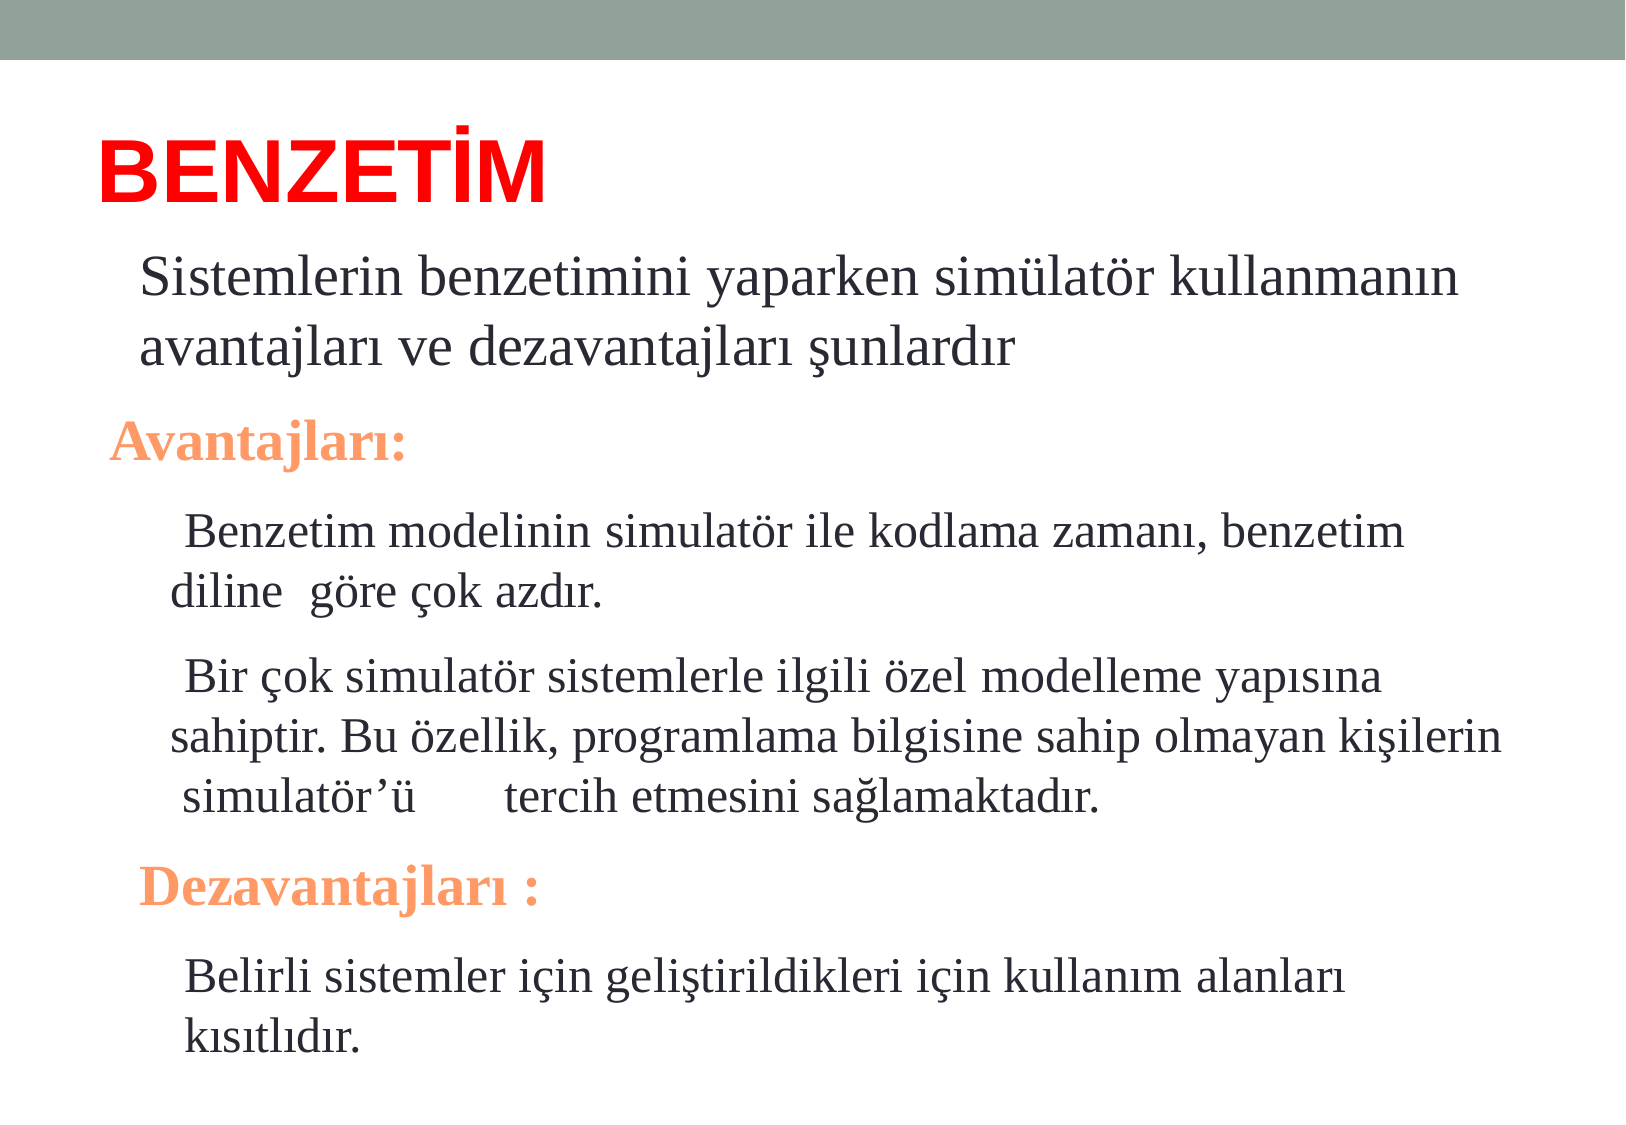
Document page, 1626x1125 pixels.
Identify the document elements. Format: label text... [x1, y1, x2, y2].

title BENZETİM [94, 96, 1531, 301]
text_box Sistemlerin benzetimini yaparken simülatör kullanmanın avantajları ve dezavantajları şunlardır Avantajları: Benzetim modelinin simulatör ile kodlama zamanı, benzetim diline göre çok azdır. Bir çok simulatör sistemlerle ilgili özel modelleme yapısına sahiptir. Bu özellik, programlama bilgisine sahip olmayan kişilerin simulatör’ü tercih etmesini sağlamaktadır. Dezavantajları : Belirli sistemler için geliştirildikleri için kullanım alanları kısıtlıdır. [93, 237, 1520, 1063]
